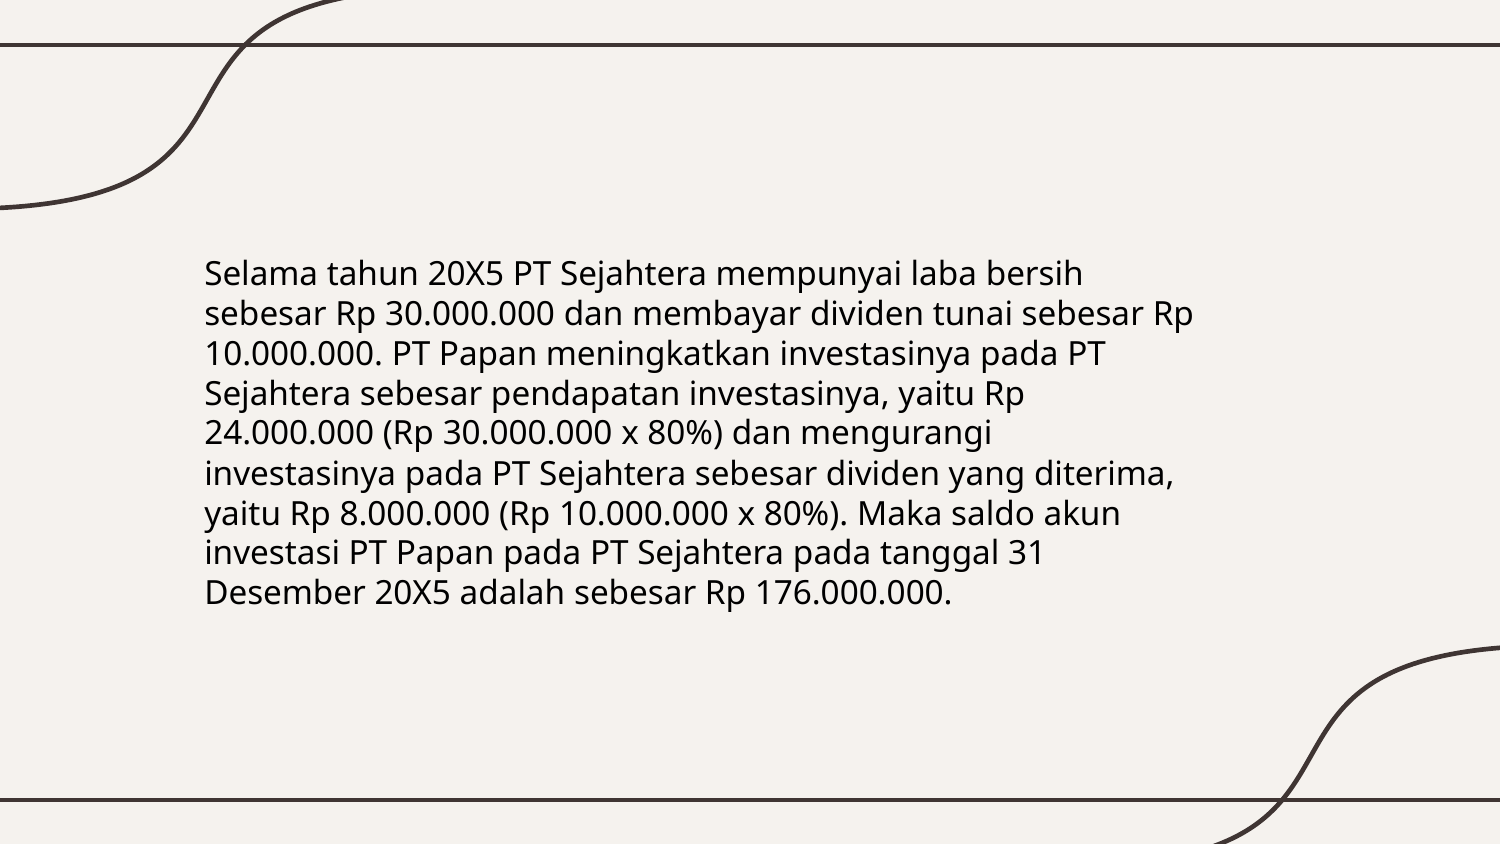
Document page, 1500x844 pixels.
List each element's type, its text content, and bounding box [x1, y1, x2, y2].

subtitle Selama tahun 20X5 PT Sejahtera mempunyai laba bersih sebesar Rp 30.000.000 dan membayar dividen tunai sebesar Rp 10.000.000. PT Papan meningkatkan investasinya pada PT Sejahtera sebesar pendapatan investasinya, yaitu Rp 24.000.000 (Rp 30.000.000 x 80%) dan mengurangi investasinya pada PT Sejahtera sebesar dividen yang diterima, yaitu Rp 8.000.000 (Rp 10.000.000 x 80%). Maka saldo akun investasi PT Papan pada PT Sejahtera pada tanggal 31 Desember 20X5 adalah sebesar Rp 176.000.000. [170, 212, 1330, 627]
